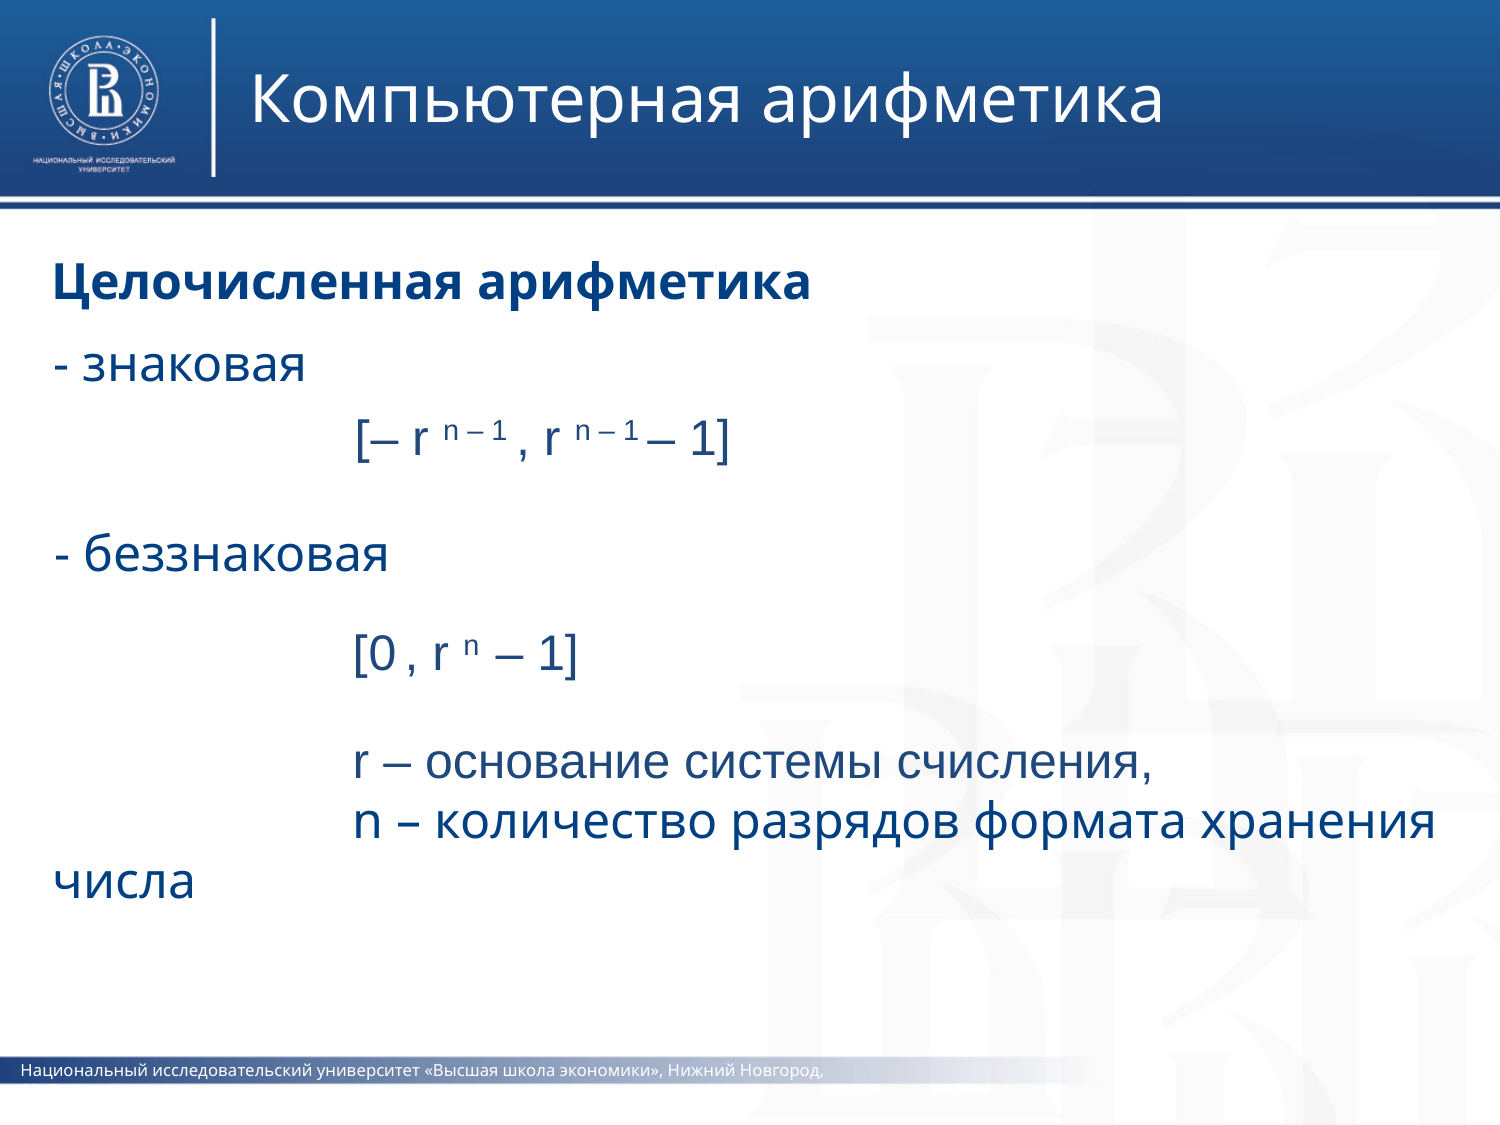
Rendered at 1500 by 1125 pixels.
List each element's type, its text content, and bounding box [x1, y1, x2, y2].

text_box Целочисленная арифметика [36, 242, 1461, 318]
text_box Национальный исследовательский университет «Высшая школа экономики», Нижний Новгород, 2017 [5, 1052, 845, 1093]
text_box [– r n – 1 , r n – 1 – 1] [39, 397, 1464, 473]
picture [0, 0, 1500, 1125]
text_box Компьютерная арифметика [234, 18, 1461, 172]
text_box r – основание системы счисления, n – количество разрядов формата хранения числа [37, 721, 1463, 916]
text_box [0 , r n – 1] [37, 613, 1462, 688]
text_box - знаковая [39, 323, 1464, 397]
text_box - беззнаковая [39, 514, 1464, 590]
